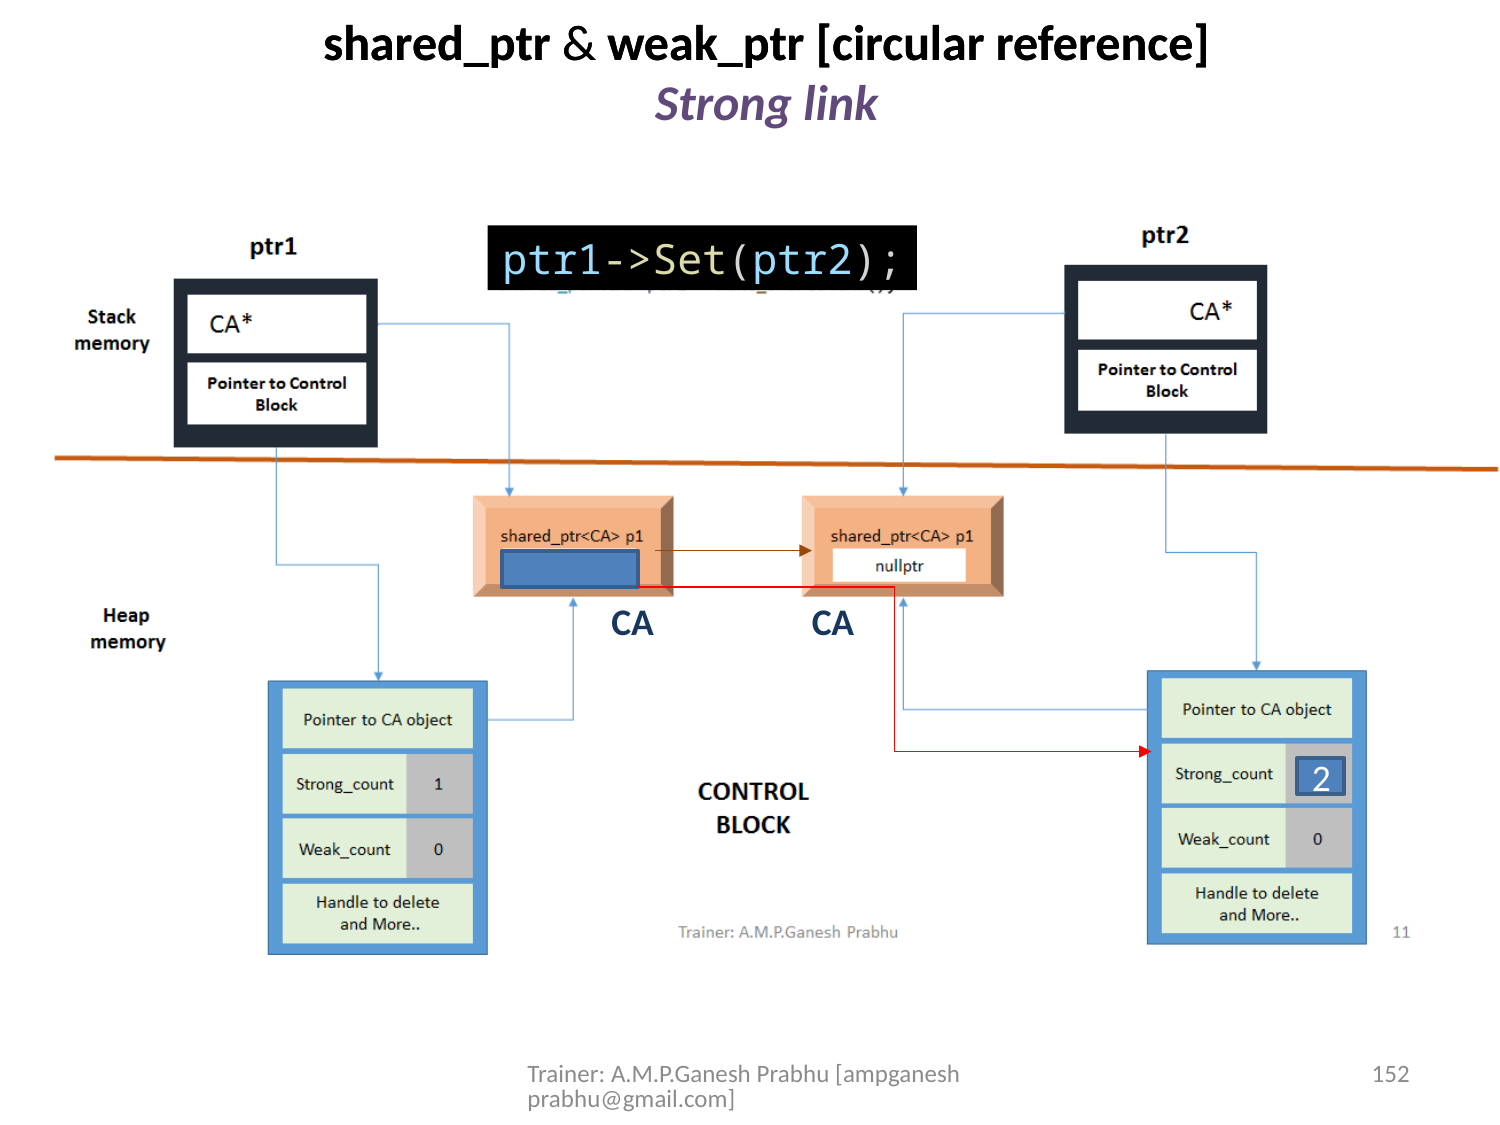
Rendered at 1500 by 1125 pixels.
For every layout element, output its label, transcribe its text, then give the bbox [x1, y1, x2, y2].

slide_number 152 [1074, 1042, 1425, 1103]
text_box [33, 2, 1500, 955]
footer Trainer: A.M.P.Ganesh Prabhu [ampganeshprabhu@gmail.com] [512, 1042, 988, 1103]
